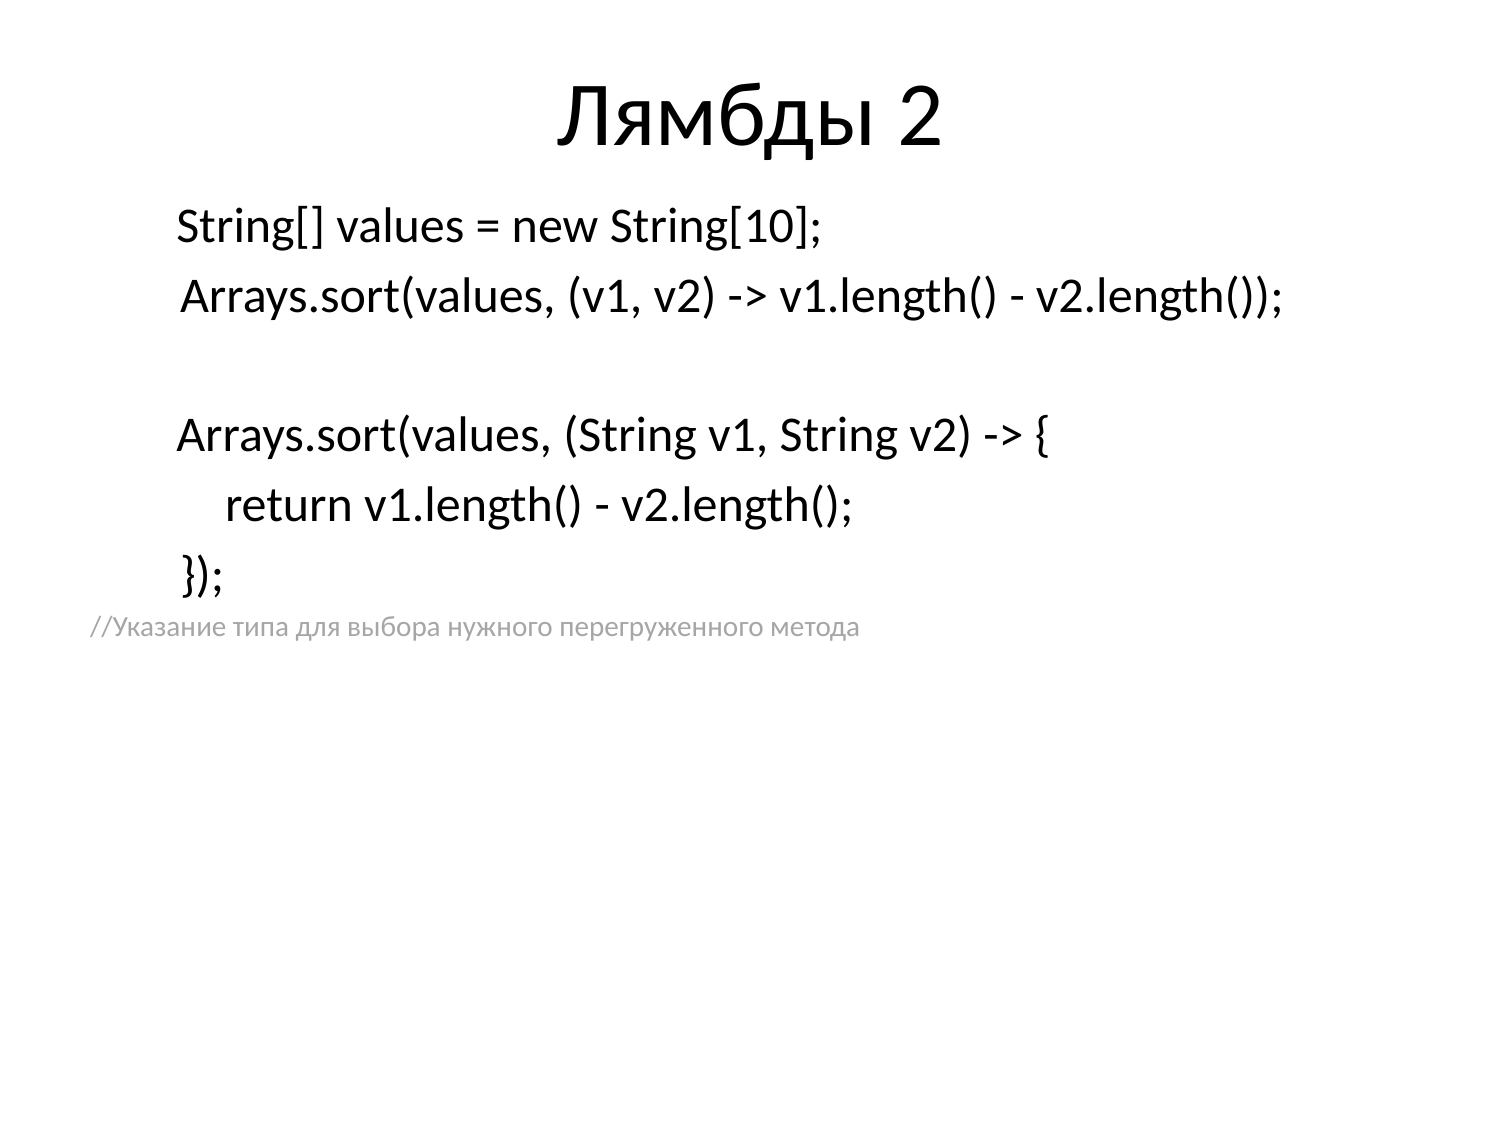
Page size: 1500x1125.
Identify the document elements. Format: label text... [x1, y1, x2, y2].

list String[] values = new String[10]; Arrays.sort(values, (v1, v2) -> v1.length() - v2.length()); Arrays.sort(values, (String v1, String v2) -> { return v1.length() - v2.length(); }); //Указание типа для выбора нужного перегруженного метода [75, 184, 1425, 1024]
title Лямбды 2 [75, 45, 1425, 173]
